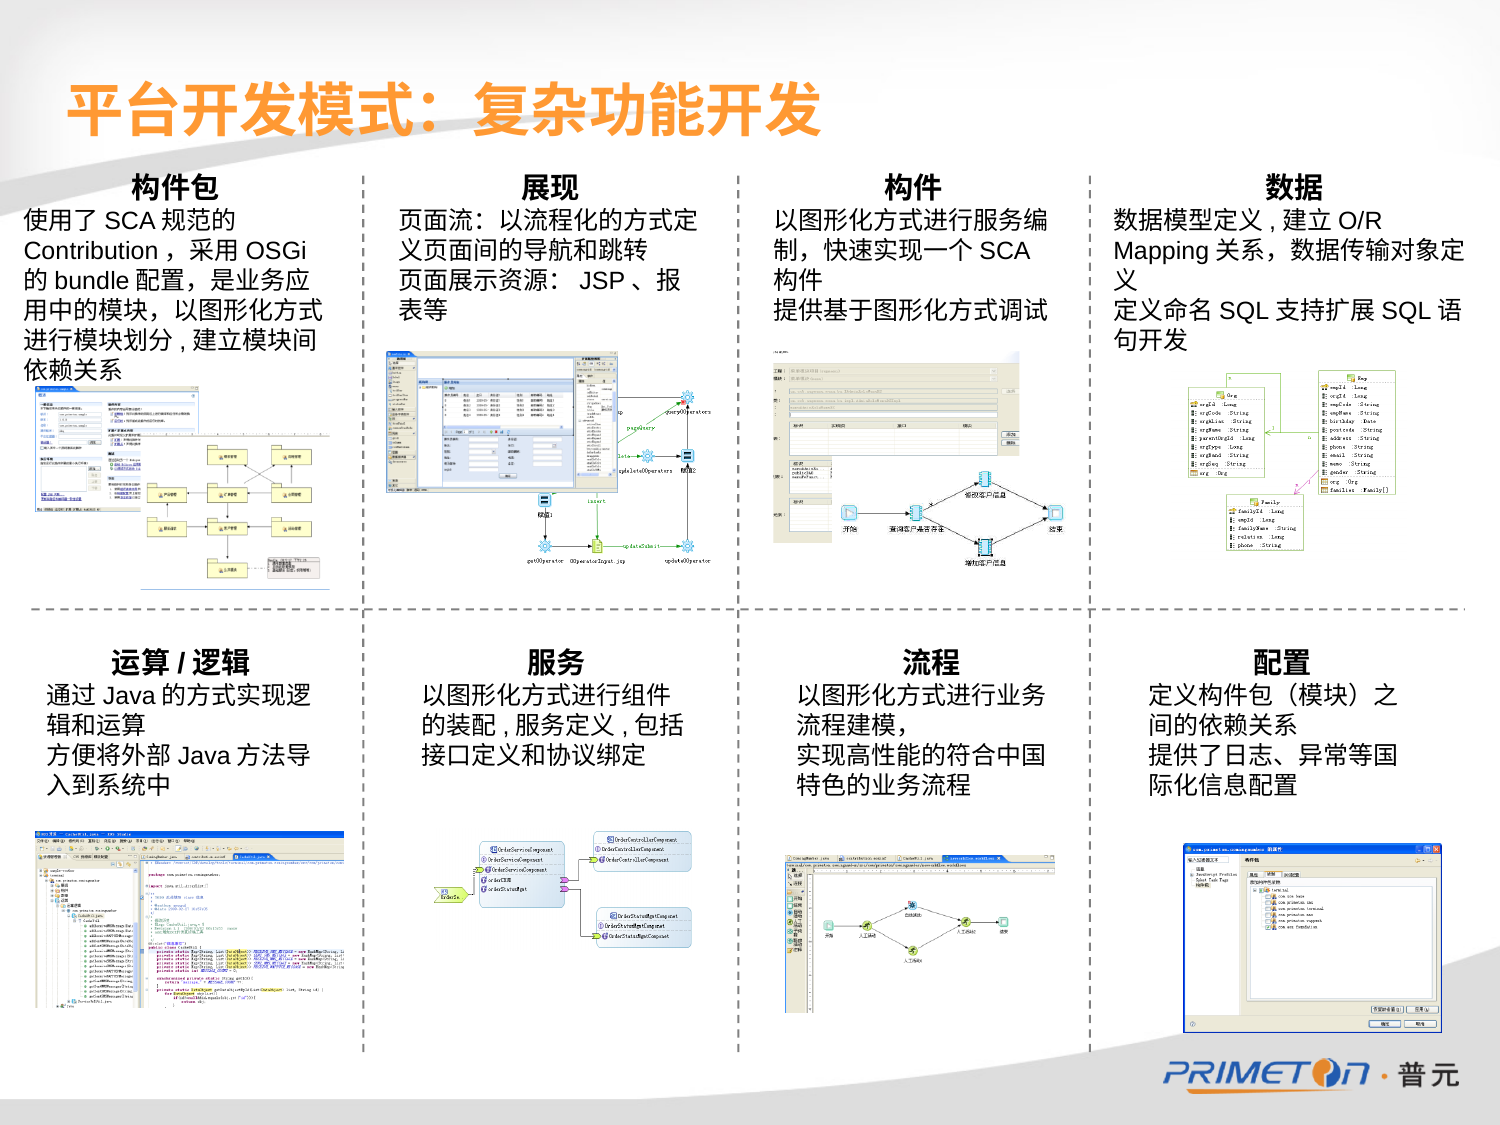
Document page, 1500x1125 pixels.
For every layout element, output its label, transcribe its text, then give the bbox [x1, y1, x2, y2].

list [773, 351, 1020, 543]
text_box 构件 以图形化方式进行服务编制，快速实现一个SCA构件 提供基于图形化方式调试 [773, 169, 1055, 325]
text_box 流程 以图形化方式进行业务流程建模， 实现高性能的符合中国特色的业务流程 [796, 644, 1067, 800]
text_box 数据 数据模型定义,建立O/R Mapping关系，数据传输对象定义 定义命名SQL支持扩展SQL语句开发 [1113, 169, 1477, 355]
text_box 运算/逻辑 通过Java的方式实现逻辑和运算 方便将外部Java方法导入到系统中 [46, 644, 317, 800]
picture [0, 0, 1500, 1125]
text_box 服务 以图形化方式进行组件的装配,服务定义,包括接口定义和协议绑定 [421, 644, 692, 770]
text_box 配置 定义构件包（模块）之间的依赖关系 提供了日志、异常等国际化信息配置 [1148, 644, 1418, 800]
text_box 平台开发模式：复杂功能开发 [49, 62, 1463, 155]
text_box 构件包 使用了SCA规范的Contribution，采用OSGi的bundle配置，是业务应用中的模块，以图形化方式进行模块划分,建立模块间依赖关系 [23, 169, 329, 385]
text_box 展现 页面流：以流程化的方式定义页面间的导航和跳转 页面展示资源：JSP、报表等 [398, 169, 704, 325]
